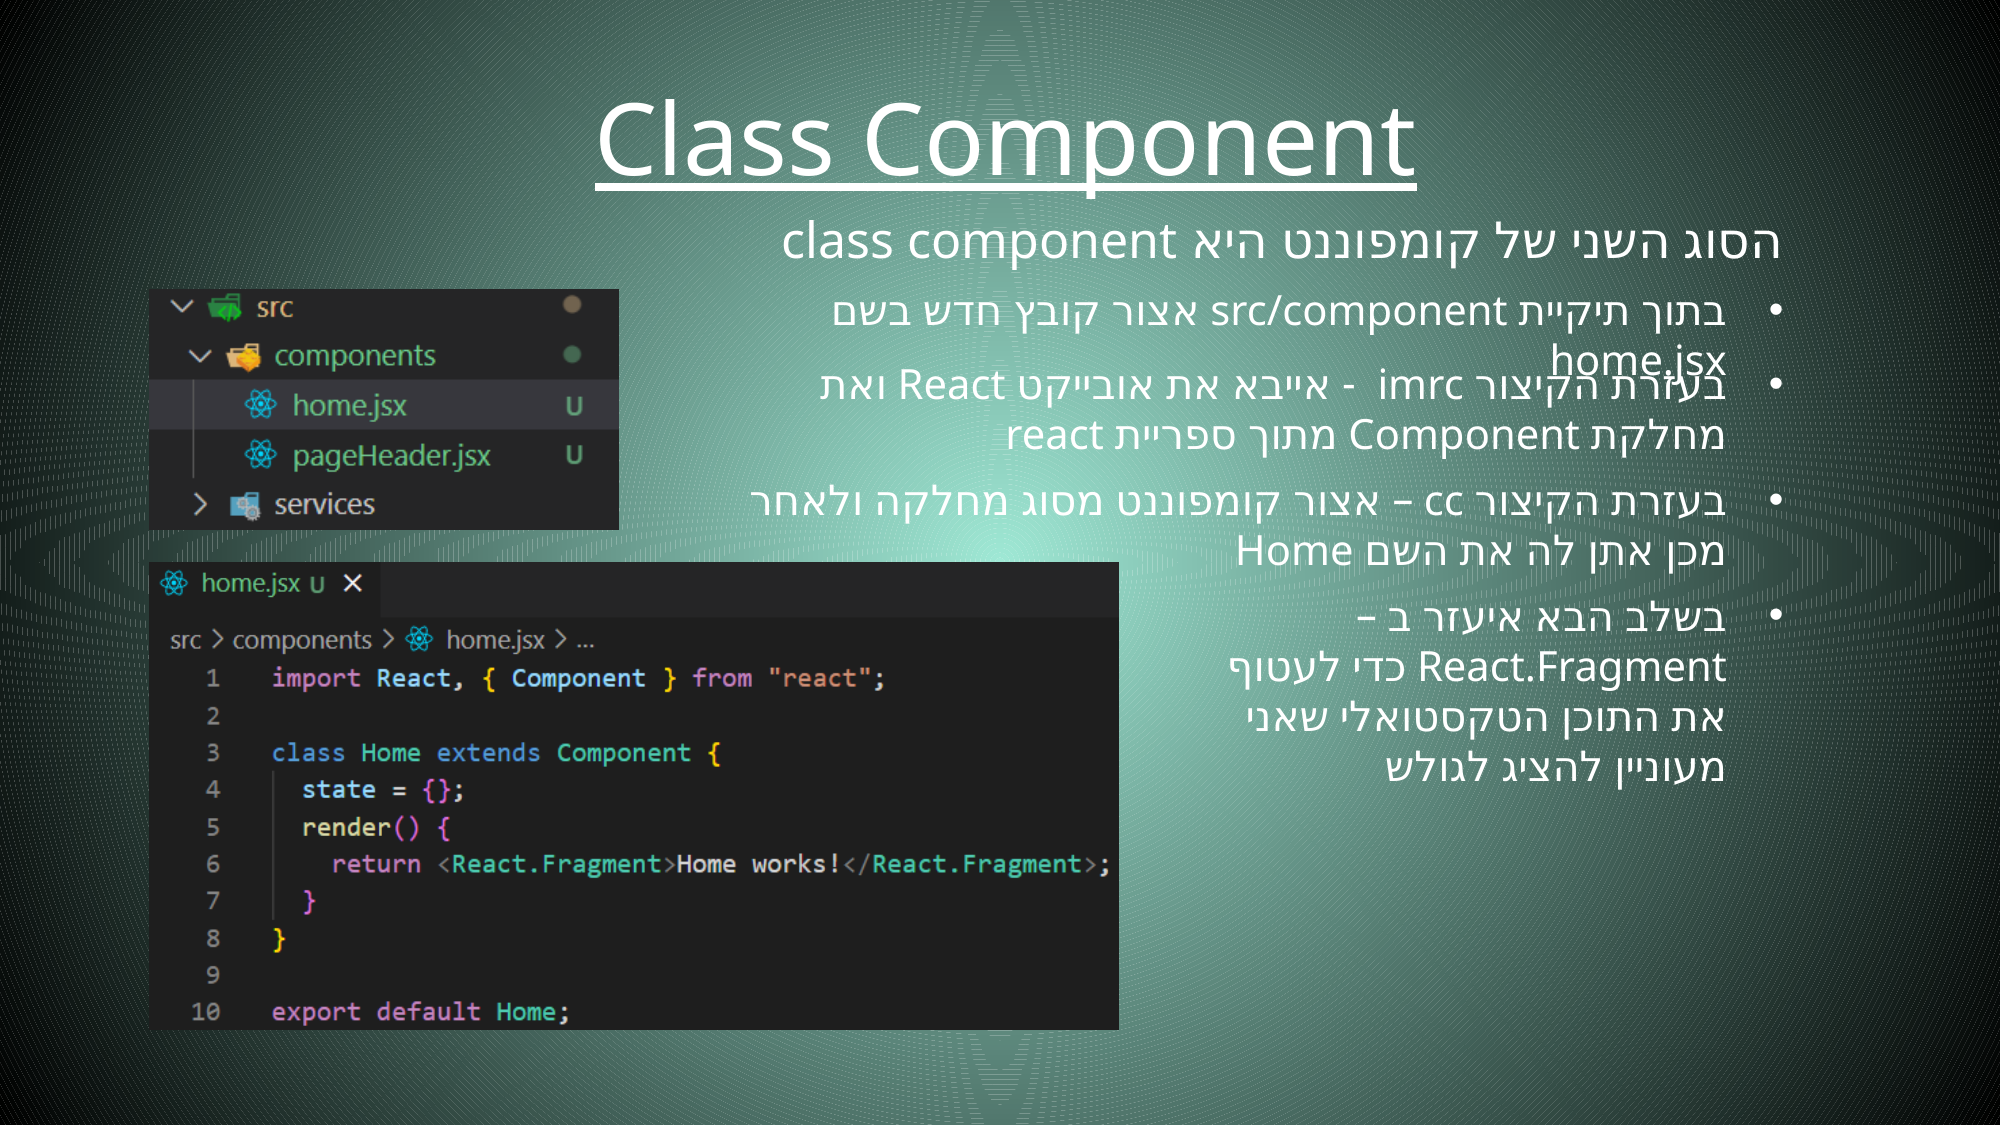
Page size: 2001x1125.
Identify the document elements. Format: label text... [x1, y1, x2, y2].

text_box בעזרת הקיצור cc – אצור קומפוננט מסוג מחלקה ולאחר מכן אתן לה את השם Home [715, 466, 1798, 582]
text_box בתוך תיקיית src/component אצור קובץ חדש בשם home.jsx [715, 276, 1798, 350]
text_box הסוג השני של קומפוננט היא class component [213, 201, 1799, 276]
picture [149, 289, 619, 530]
text_box בשלב הבא איעזר ב – React.Fragment כדי לעטוף את התוכן הטקסטואלי שאני מעוניין להציג לגולש [1175, 582, 1799, 798]
text_box בעזרת הקיצור imrc - אייבא את אובייקט React ואת מחלקת Component מתוך ספריית react [715, 350, 1798, 466]
text_box Class Component [5, 68, 2000, 204]
picture [149, 562, 1119, 1030]
